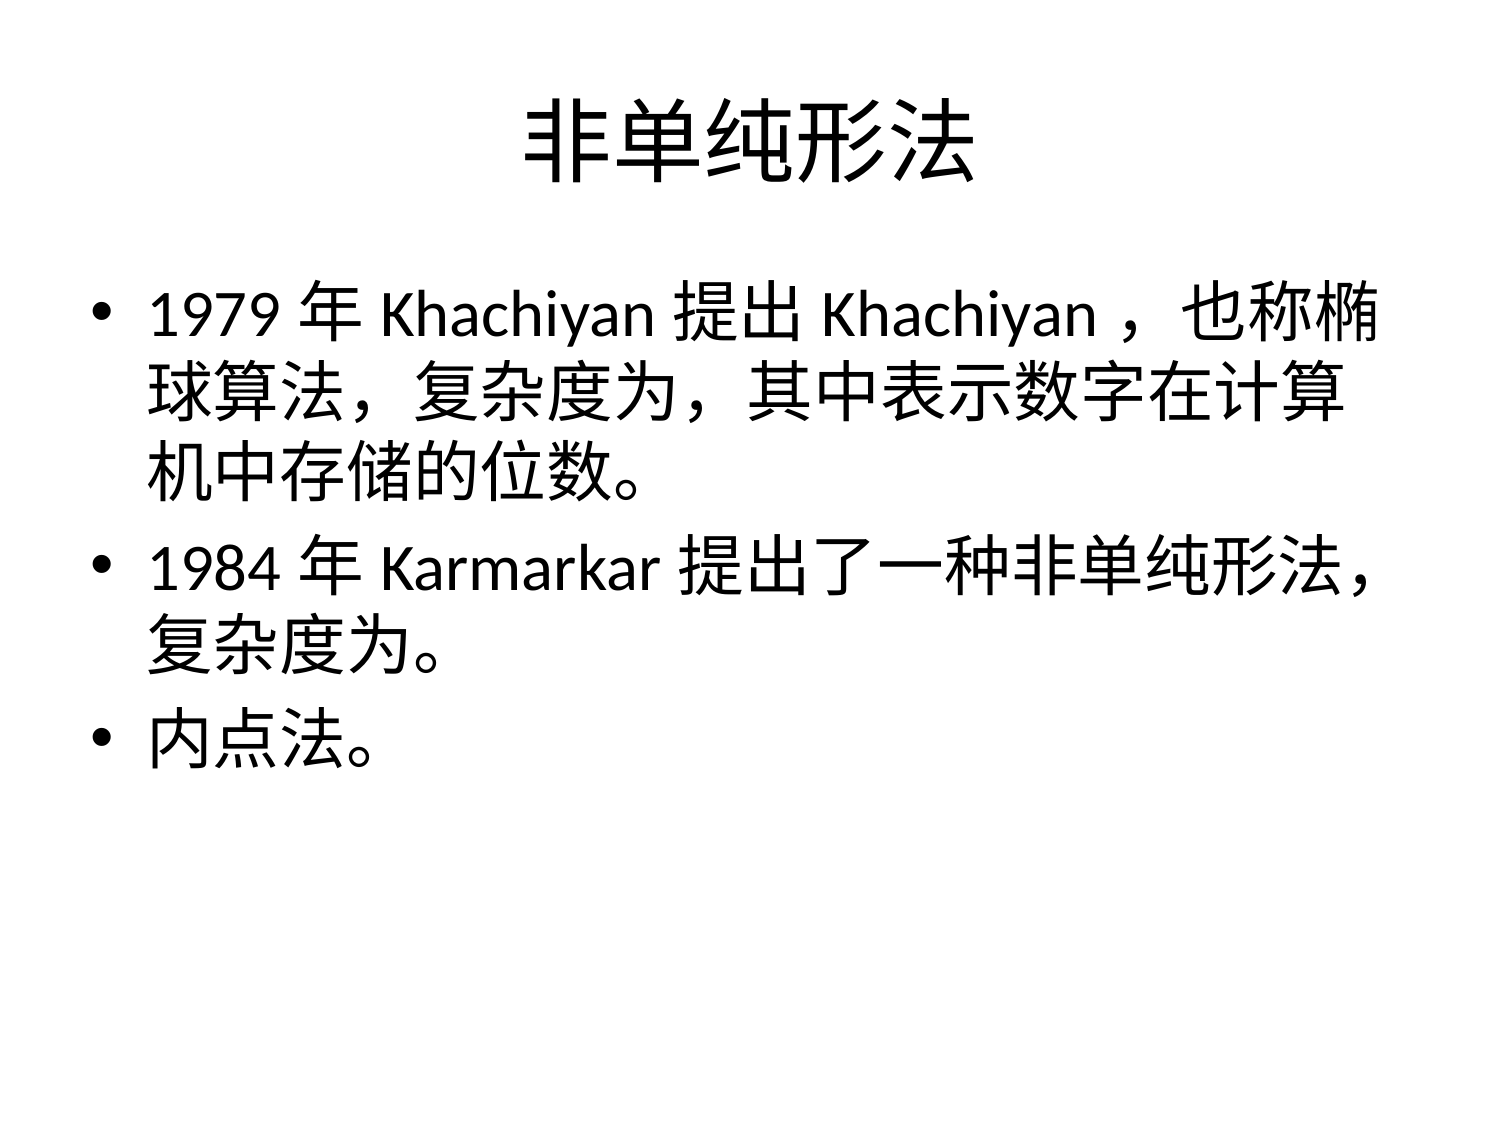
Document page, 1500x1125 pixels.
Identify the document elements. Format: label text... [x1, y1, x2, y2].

title 非单纯形法 [75, 45, 1425, 233]
